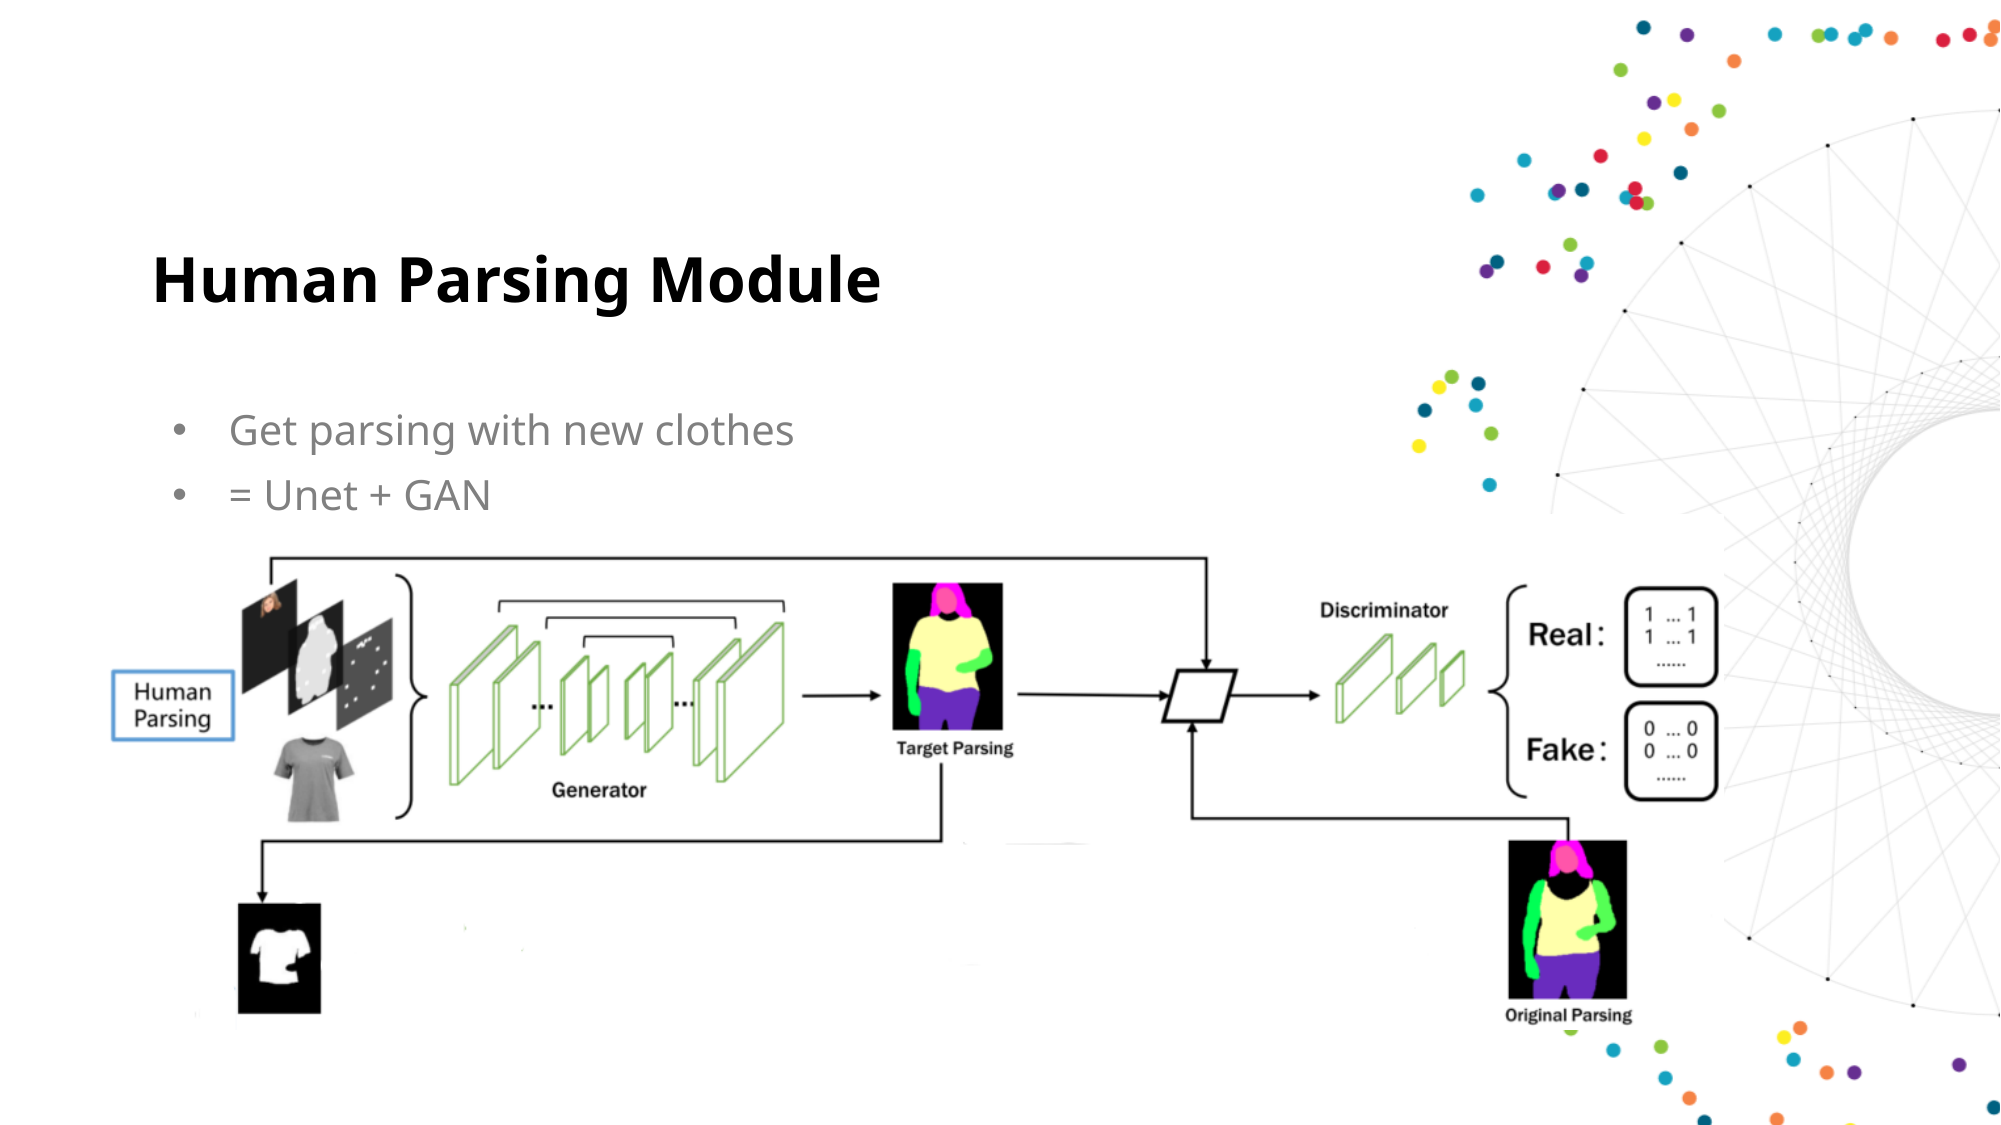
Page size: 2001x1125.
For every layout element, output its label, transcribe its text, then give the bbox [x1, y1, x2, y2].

text_box Get parsing with new clothes = Unet + GAN [157, 381, 1232, 514]
picture [73, 0, 2000, 1125]
text_box Human Parsing Module [136, 232, 898, 323]
